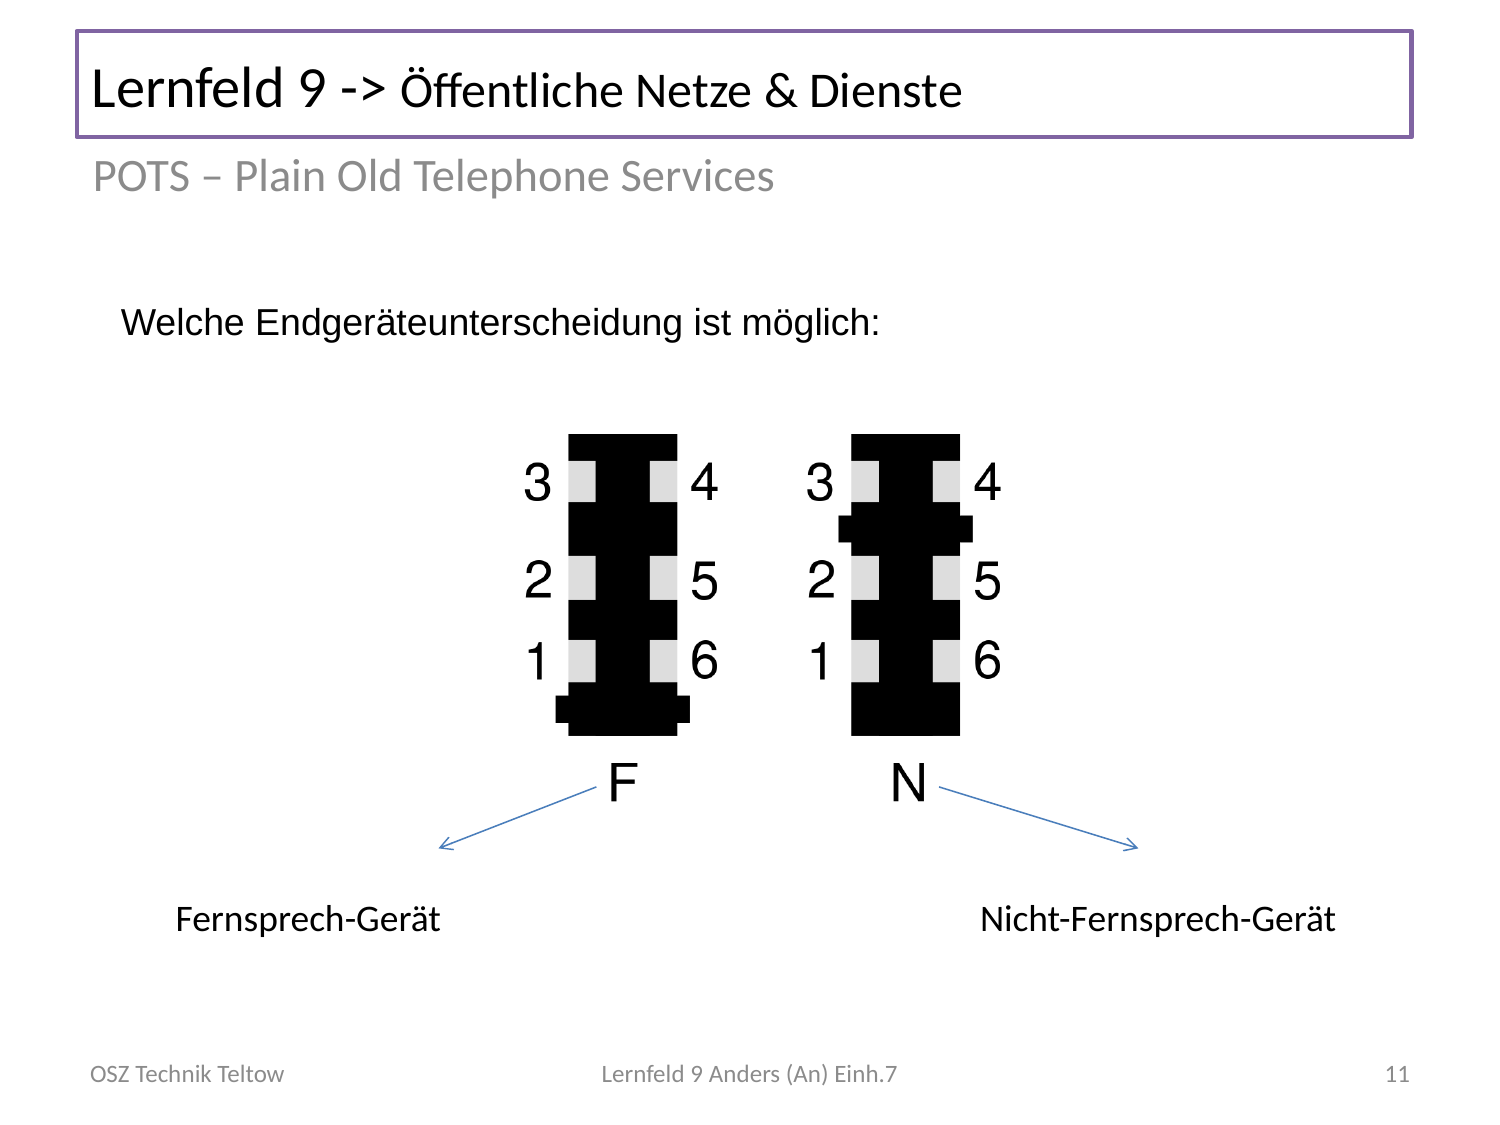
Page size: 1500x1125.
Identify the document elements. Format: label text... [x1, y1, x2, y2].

title Lernfeld 9 -> Öffentliche Netze & Dienste [75, 29, 1414, 139]
subtitle POTS – Plain Old Telephone Services [78, 139, 1128, 209]
slide_number OSZ Technik Teltow [75, 1042, 425, 1103]
slide_number 11 [1074, 1042, 1425, 1103]
footer Lernfeld 9 Anders (An) Einh.7 [512, 1042, 988, 1103]
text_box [938, 786, 1139, 849]
text_box Welche Endgeräteunterscheidung ist möglich: [106, 290, 907, 351]
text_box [438, 786, 597, 849]
text_box Nicht-Fernsprech-Gerät [965, 886, 1352, 947]
picture [501, 396, 1018, 849]
text_box Fernsprech-Gerät [160, 886, 457, 947]
